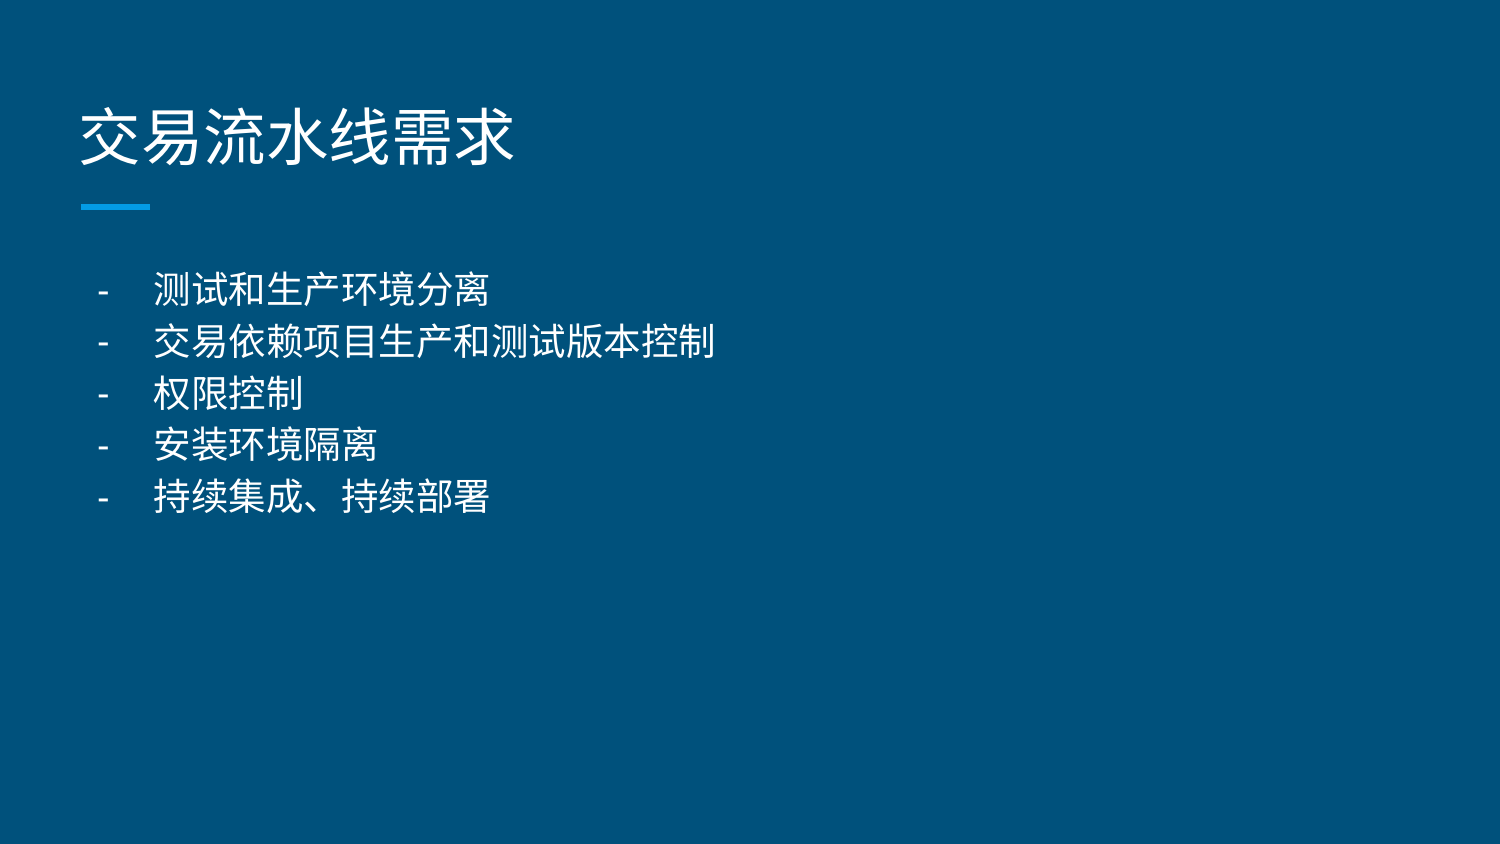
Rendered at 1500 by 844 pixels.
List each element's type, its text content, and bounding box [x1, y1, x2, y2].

list 测试和生产环境分离 交易依赖项目生产和测试版本控制 权限控制 安装环境隔离 持续集成、持续部署 [63, 244, 1437, 750]
title 交易流水线需求 [63, 75, 1437, 188]
